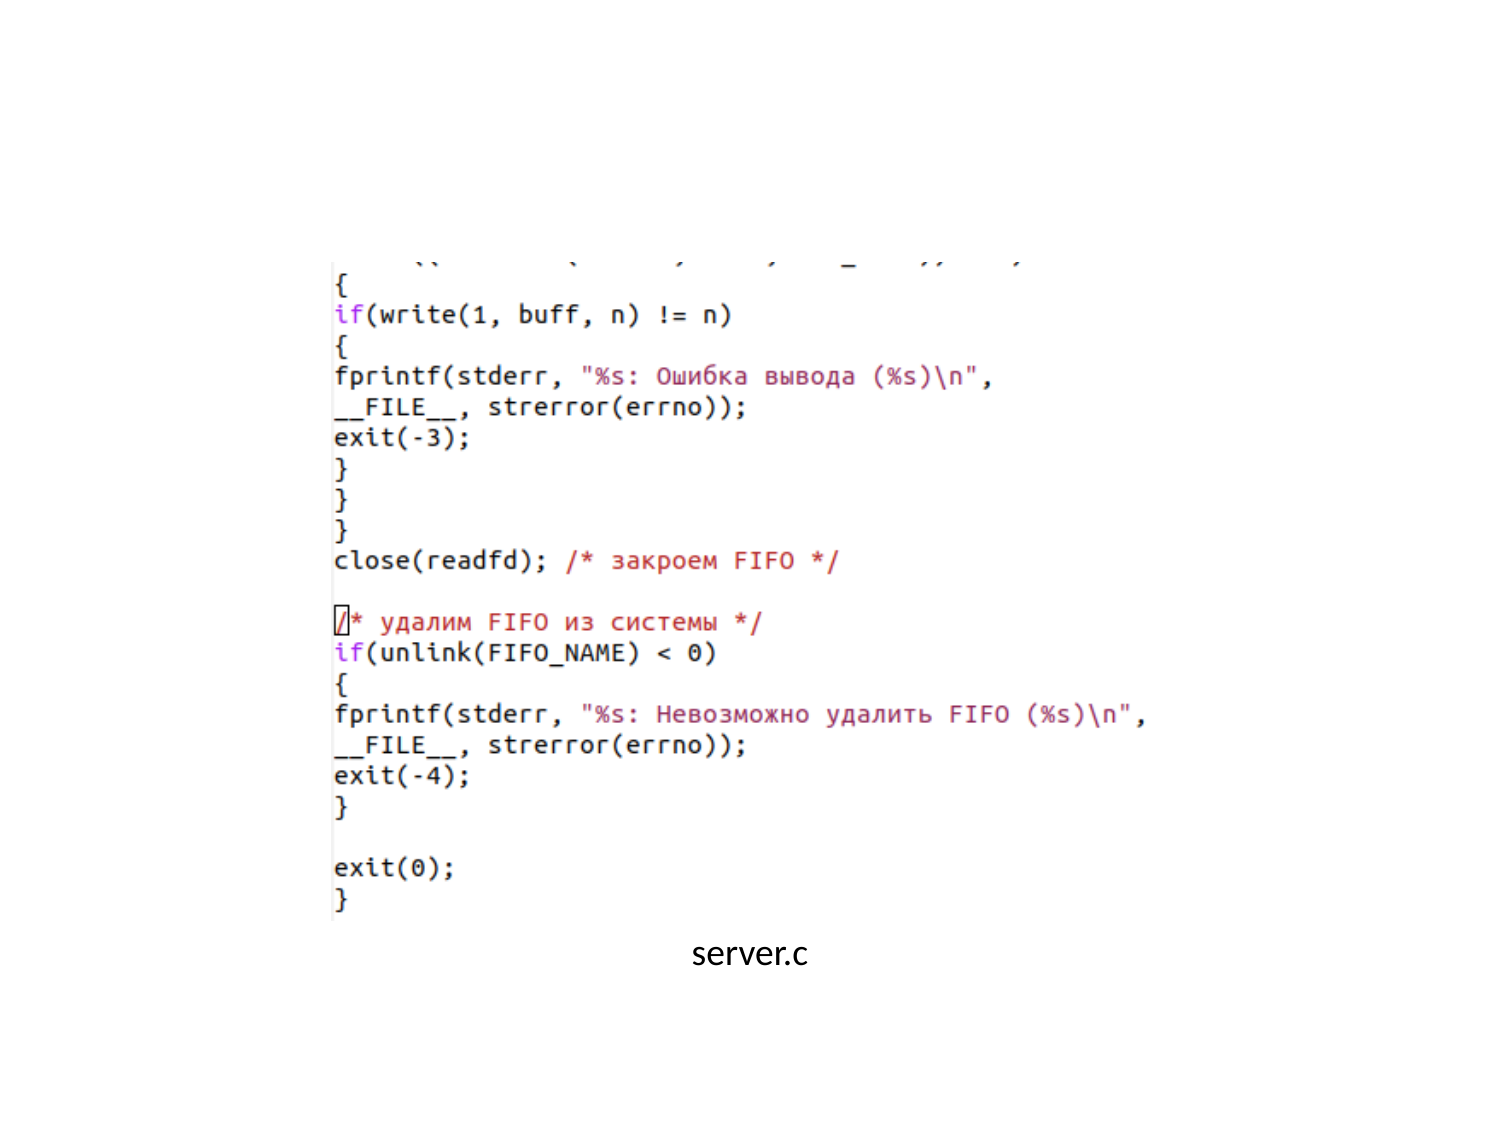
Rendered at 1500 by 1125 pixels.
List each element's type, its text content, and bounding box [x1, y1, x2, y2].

picture [330, 262, 1172, 921]
text_box server.c [74, 920, 1425, 1005]
